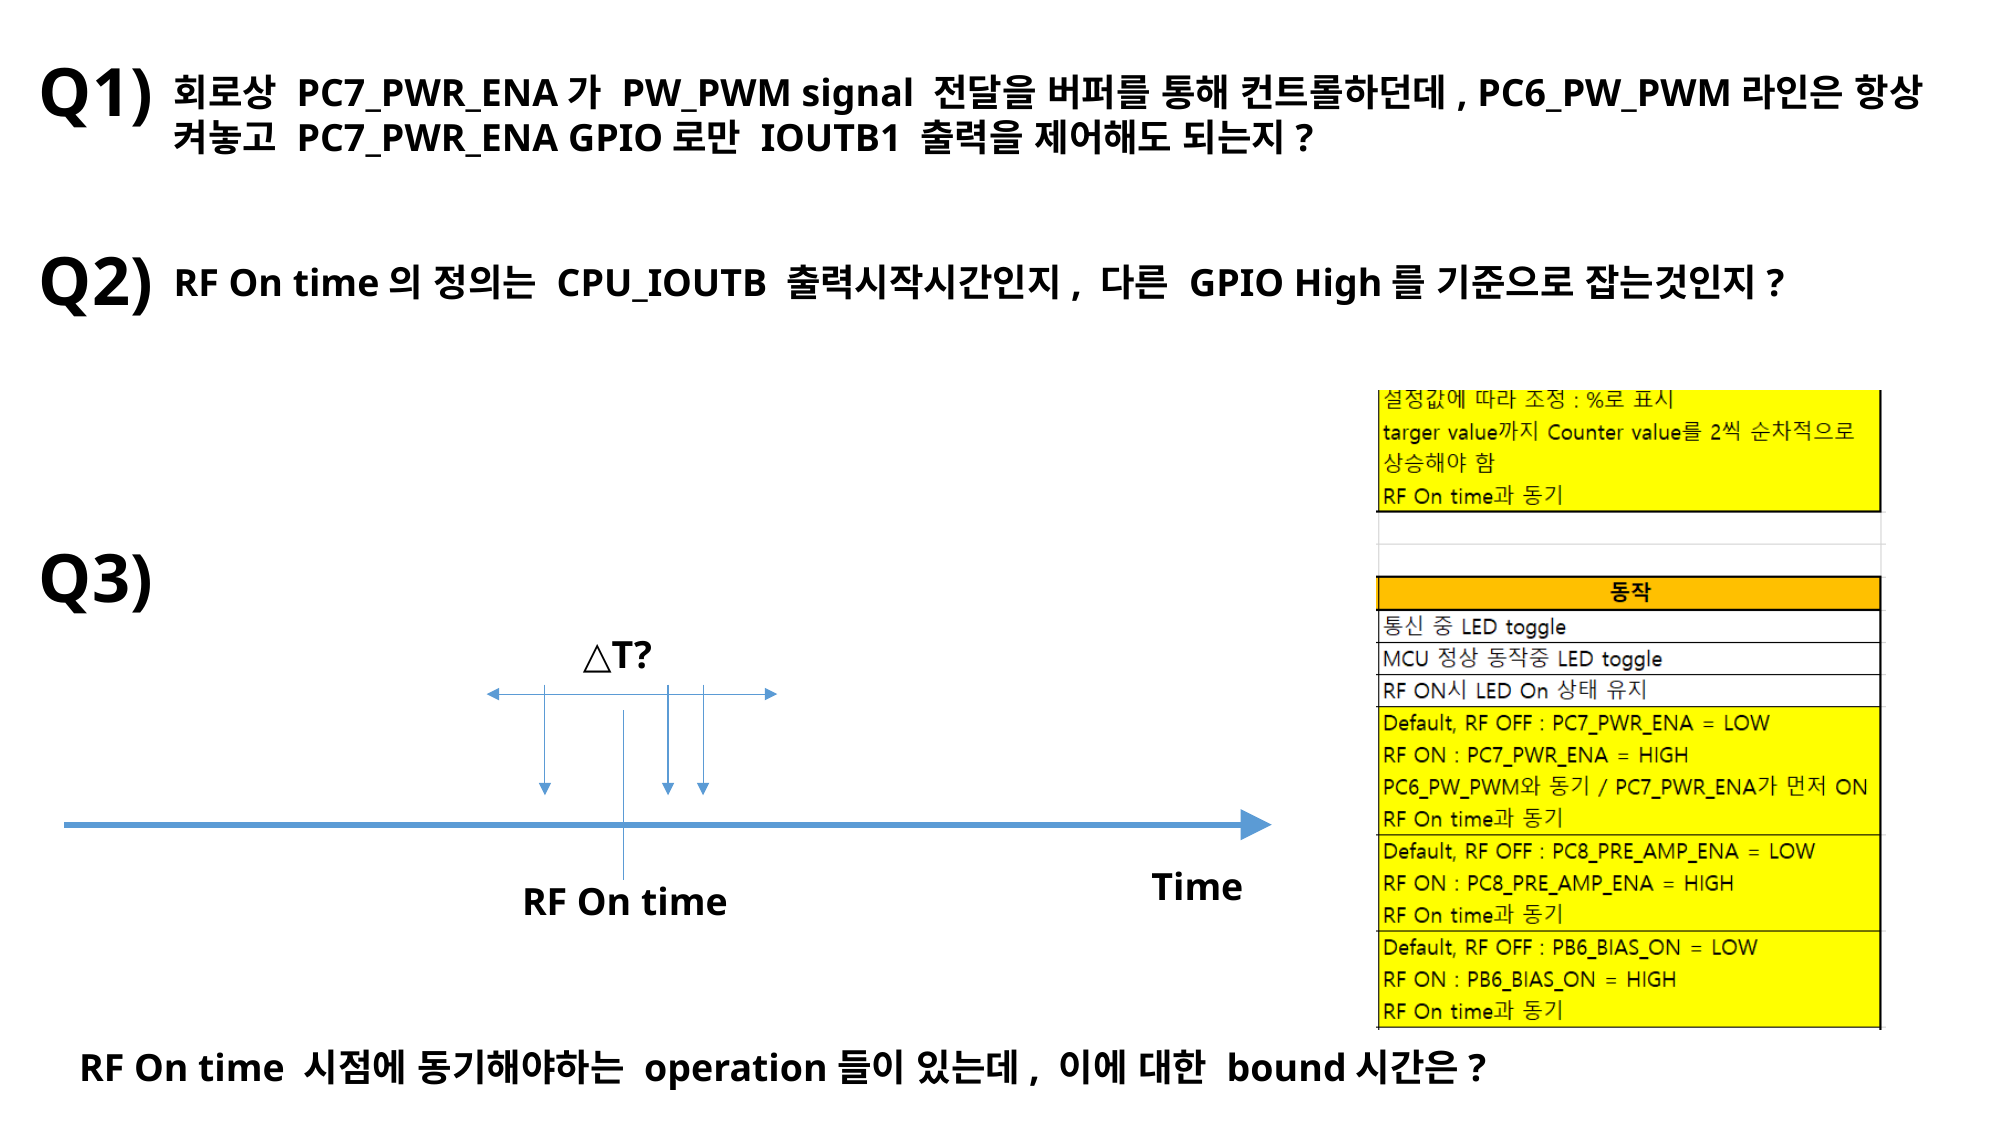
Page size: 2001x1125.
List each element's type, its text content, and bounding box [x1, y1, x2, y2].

text_box RF On time [507, 870, 778, 931]
text_box 회로상 PC7_PWR_ENA가 PW_PWM signal 전달을 버퍼를 통해 컨트롤하던데, PC6_PW_PWM라인은 항상 켜놓고 PC7_PWR_ENA GPIO로만 IOUTB1 출력을 제어해도 되는지? [158, 62, 1984, 167]
text_box △T? [568, 623, 838, 683]
picture [1376, 390, 1886, 1031]
text_box RF On time 시점에 동기해야하는 operation들이 있는데, 이에 대한 bound시간은? [64, 1036, 1984, 1097]
text_box Time [1136, 855, 1376, 916]
text_box Q2) [23, 231, 294, 327]
text_box Q3) [23, 528, 294, 623]
text_box RF On time의 정의는 CPU_IOUTB 출력시작시간인지, 다른 GPIO High를 기준으로 잡는것인지? [158, 251, 2000, 311]
text_box Q1) [23, 42, 294, 138]
